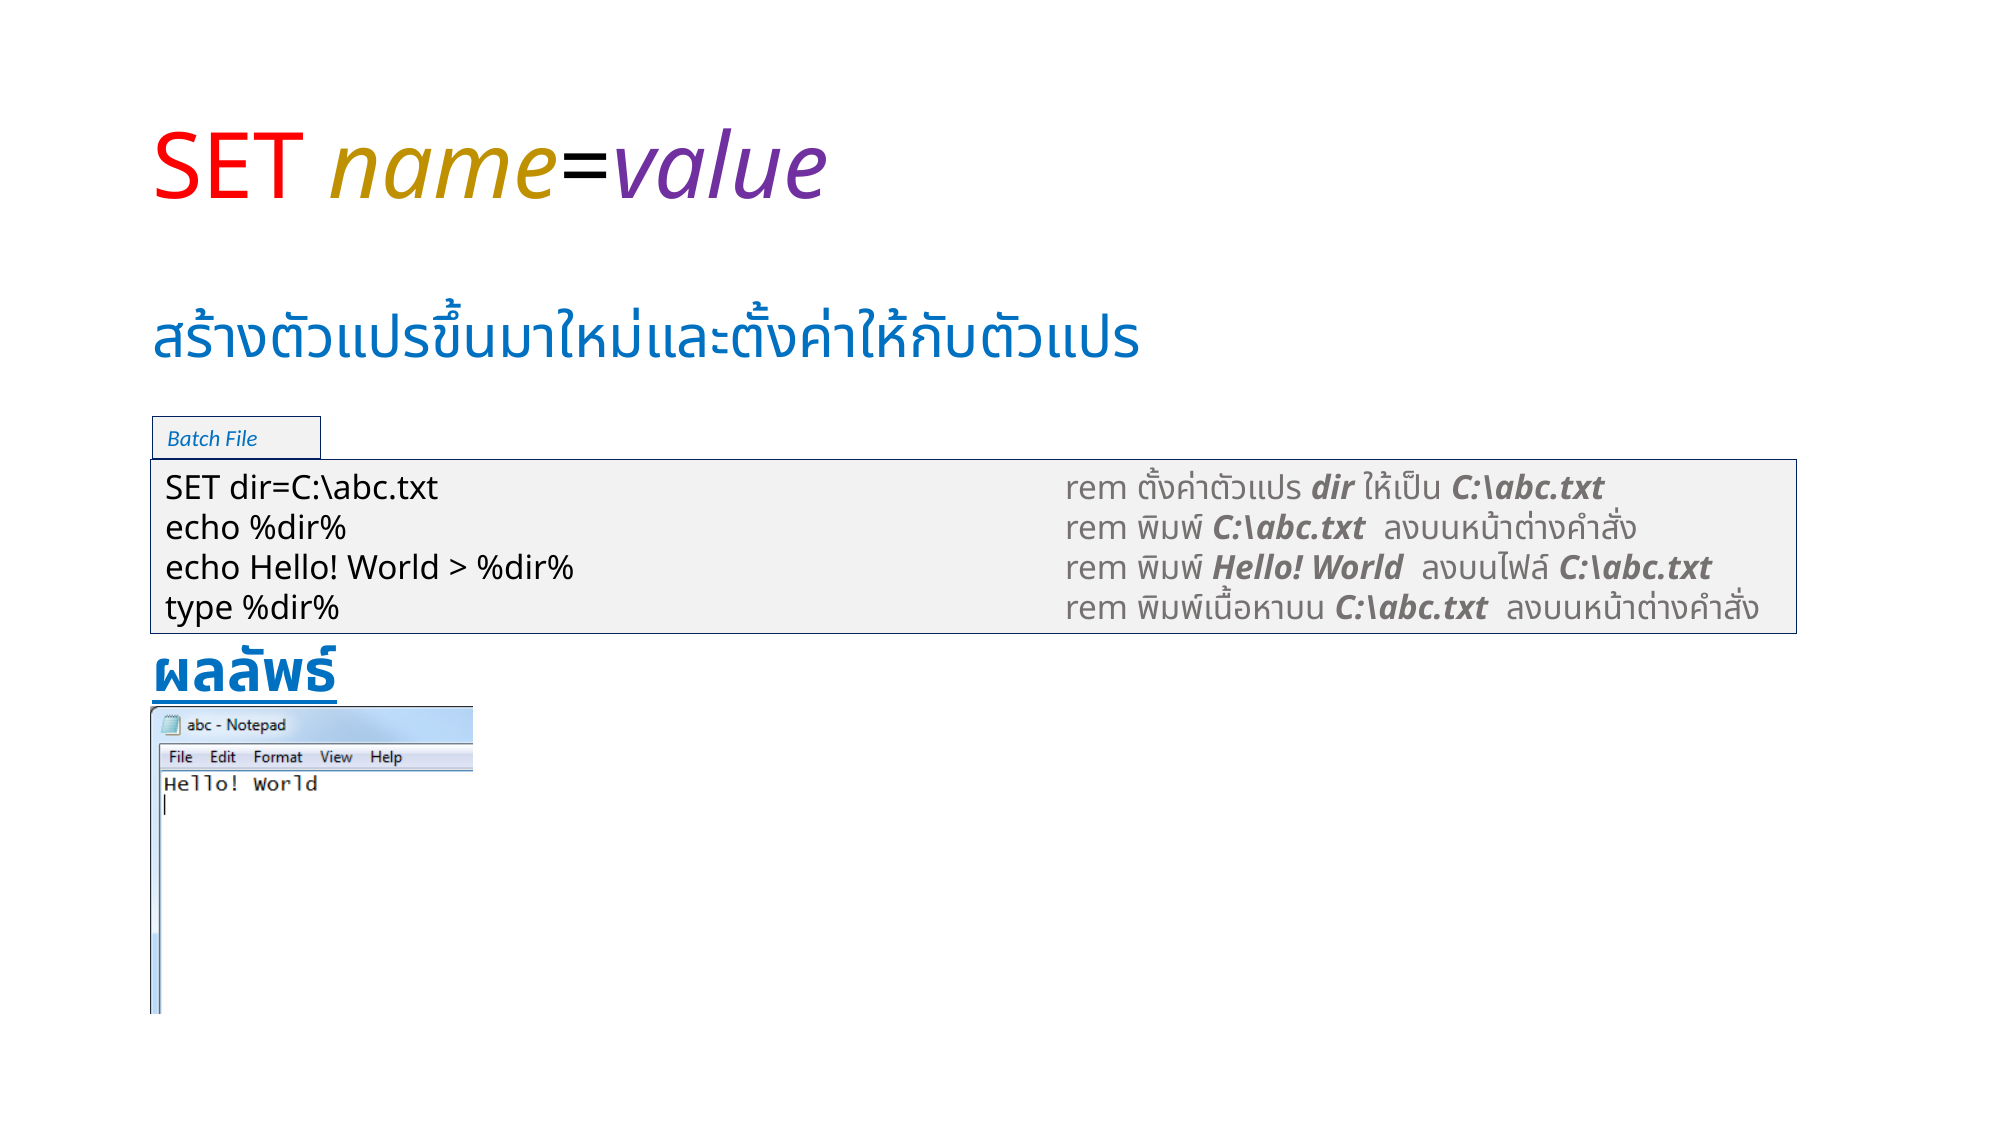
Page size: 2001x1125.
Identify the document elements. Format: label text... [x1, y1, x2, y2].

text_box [150, 416, 1797, 636]
title SET name=value [137, 59, 1863, 278]
list สร้างตัวแปรขึ้นมาใหม่และตั้งค่าให้กับตัวแปร ผลลัพธ์ [137, 299, 1863, 1014]
picture [150, 706, 473, 1014]
